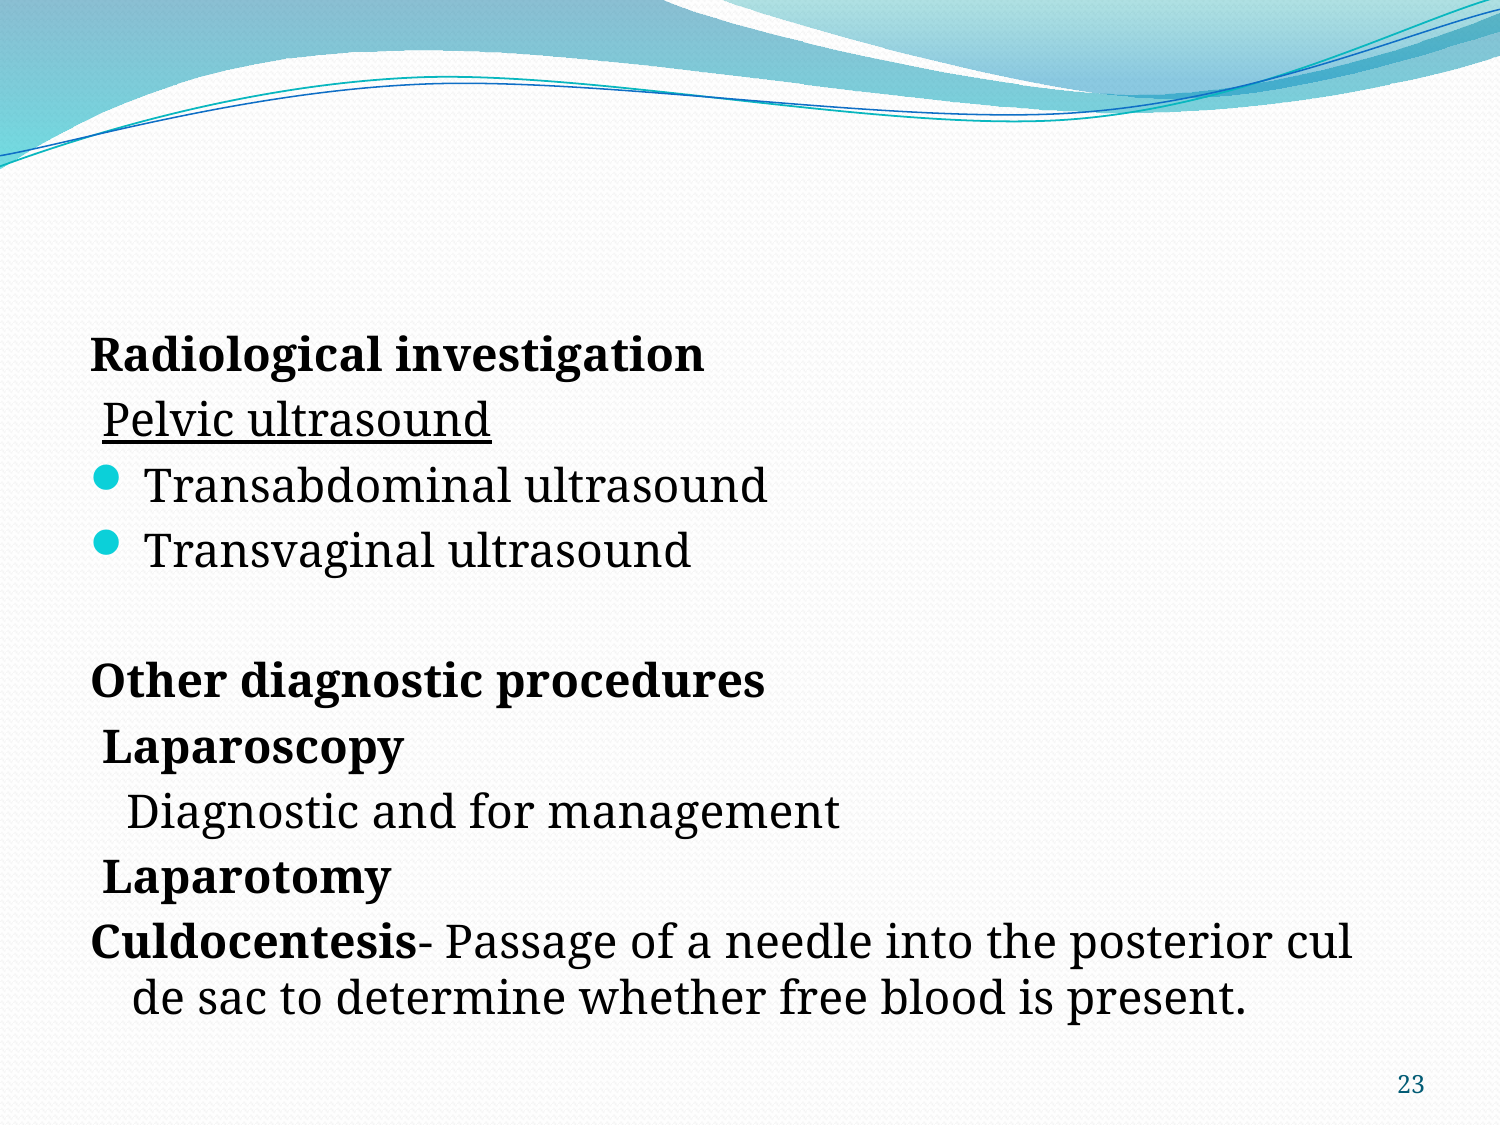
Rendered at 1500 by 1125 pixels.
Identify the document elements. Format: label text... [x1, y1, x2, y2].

list Radiological investigation Pelvic ultrasound Transabdominal ultrasound Transvaginal ultrasound Other diagnostic procedures Laparoscopy Diagnostic and for management Laparotomy Culdocentesis- Passage of a needle into the posterior cul de sac to determine whether free blood is present. [75, 317, 1425, 1038]
slide_number 23 [1299, 1042, 1425, 1103]
